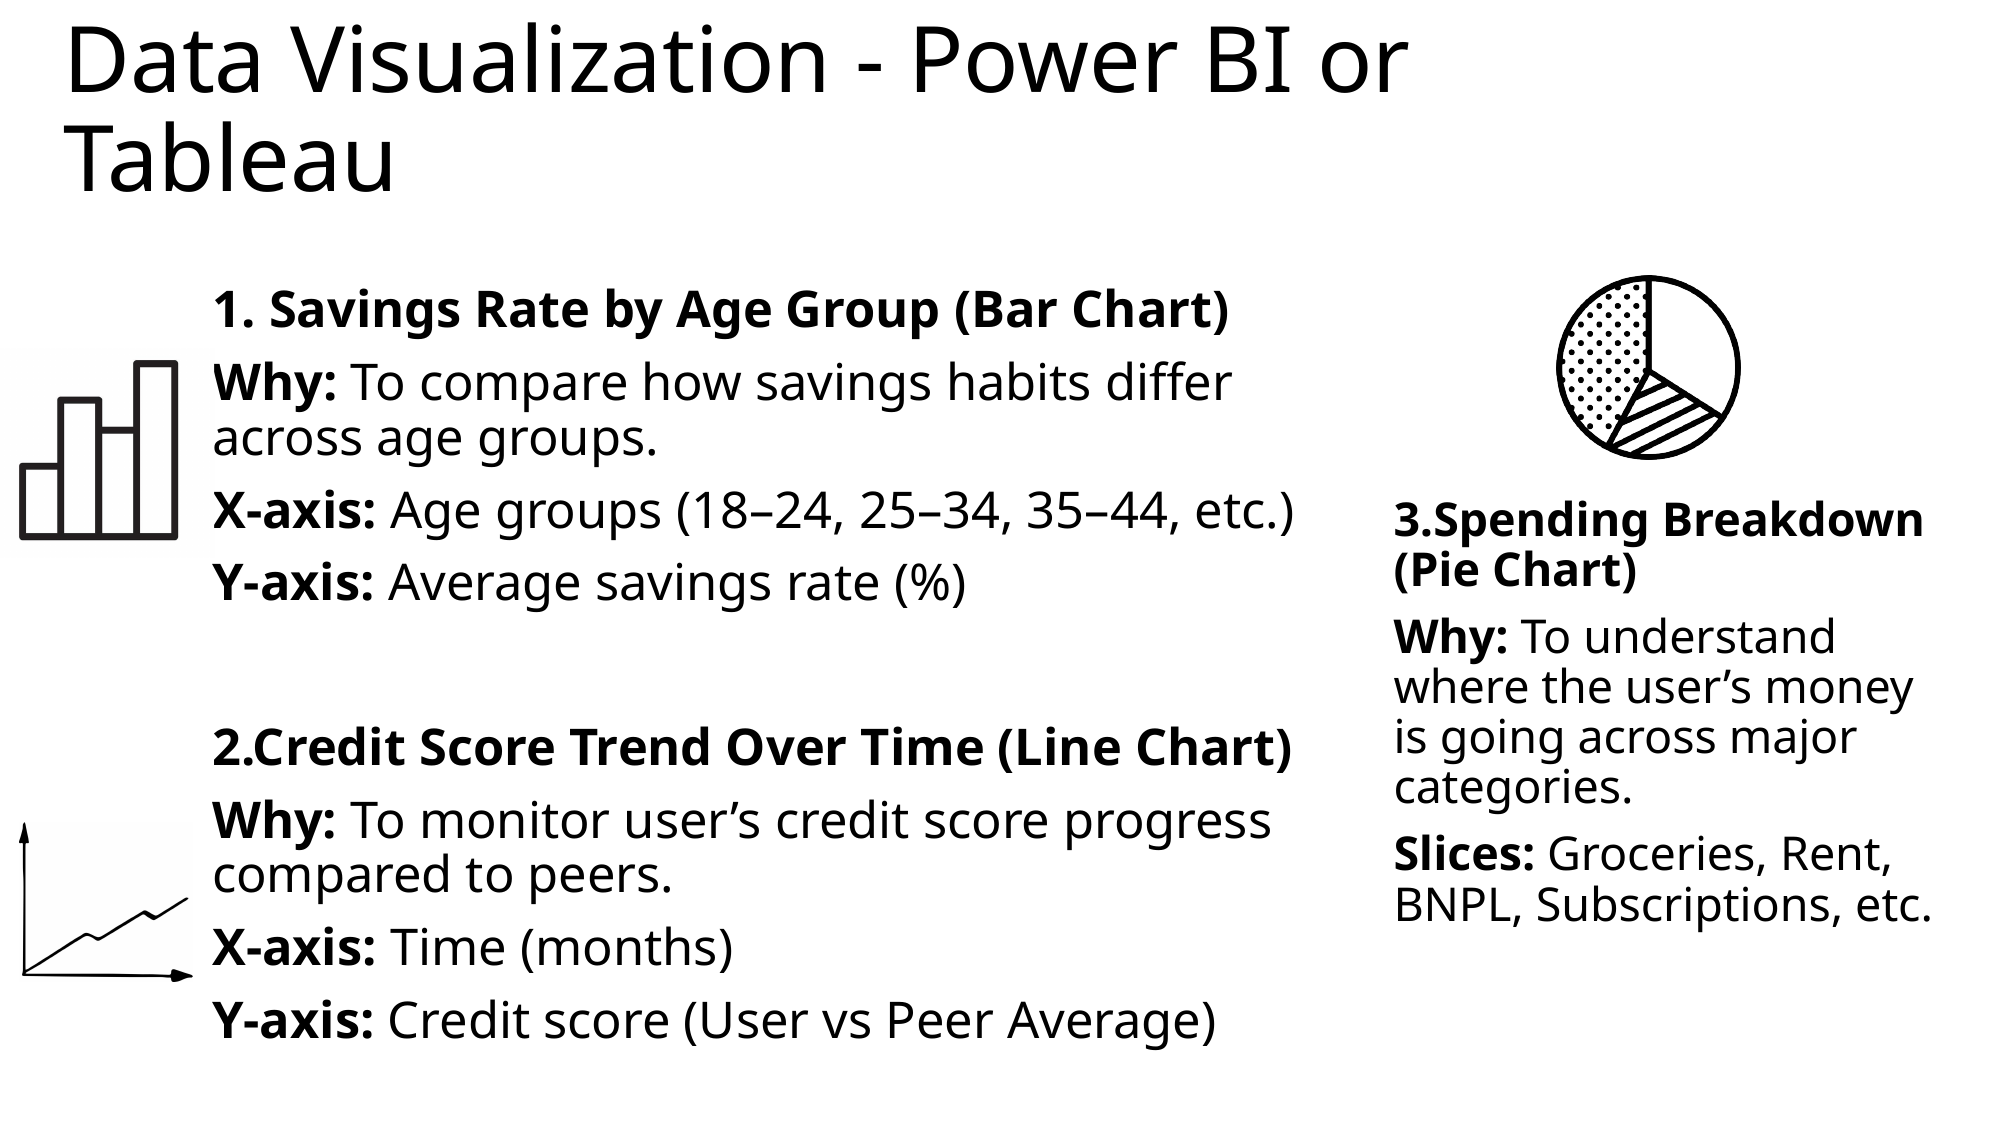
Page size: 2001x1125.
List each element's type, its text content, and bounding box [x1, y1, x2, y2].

list 1. Savings Rate by Age Group (Bar Chart) Why: To compare how savings habits differ across age groups. X-axis: Age groups (18–24, 25–34, 35–44, etc.) Y-axis: Average savings rate (%) [197, 276, 1356, 659]
text_box 2.Credit Score Trend Over Time (Line Chart) Why: To monitor user’s credit score progress compared to peers. X-axis: Time (months) Y-axis: Credit score (User vs Peer Average) [197, 714, 1356, 1097]
text_box 3.Spending Breakdown (Pie Chart) Why: To understand where the user’s money is going across major categories. Slices: Groceries, Rent, BNPL, Subscriptions, etc. [1378, 488, 1950, 987]
picture [18, 822, 193, 983]
title Data Visualization - Power BI or Tableau [48, 3, 1774, 222]
picture [0, 348, 215, 559]
picture [1555, 274, 1742, 461]
